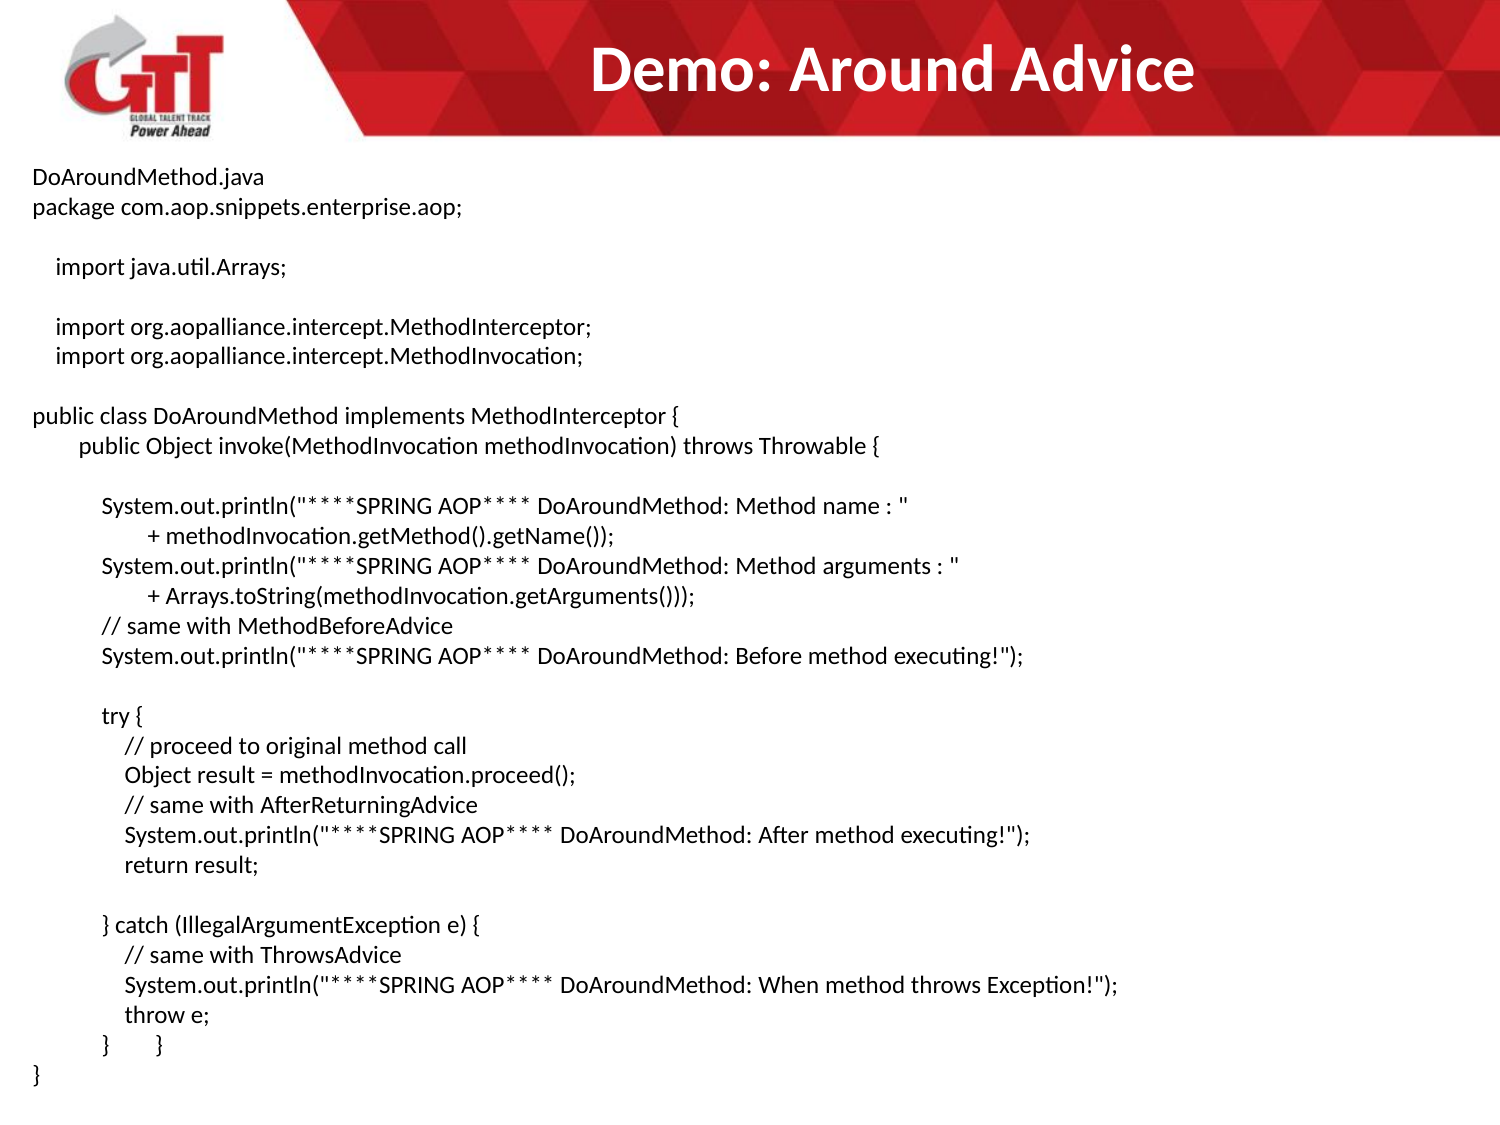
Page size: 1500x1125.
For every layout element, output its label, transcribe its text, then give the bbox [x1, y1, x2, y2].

title Demo: Around Advice [324, 12, 1463, 118]
picture [0, 0, 1500, 1125]
text_box DoAroundMethod.java package com.aop.snippets.enterprise.aop; import java.util.Arrays; import org.aopalliance.intercept.MethodInterceptor; import org.aopalliance.intercept.MethodInvocation; public class DoAroundMethod implements MethodInterceptor { public Object invoke(MethodInvocation methodInvocation) throws Throwable { System.out.println("****SPRING AOP**** DoAroundMethod: Method name : " + methodInvocation.getMethod().getName()); System.out.println("****SPRING AOP**** DoAroundMethod: Method arguments : " + Arrays.toString(methodInvocation.getArguments())); // same with MethodBeforeAdvice System.out.println("****SPRING AOP**** DoAroundMethod: Before method executing!"); try { // proceed to original method call Object result = methodInvocation.proceed(); // same with AfterReturningAdvice System.out.println("****SPRING AOP**** DoAroundMethod: After method executing!"); return result; } catch (IllegalArgumentException e) { // same with ThrowsAdvice System.out.println("****SPRING AOP**** DoAroundMethod: When method throws Exception!"); throw e; } } } [17, 122, 1463, 1108]
